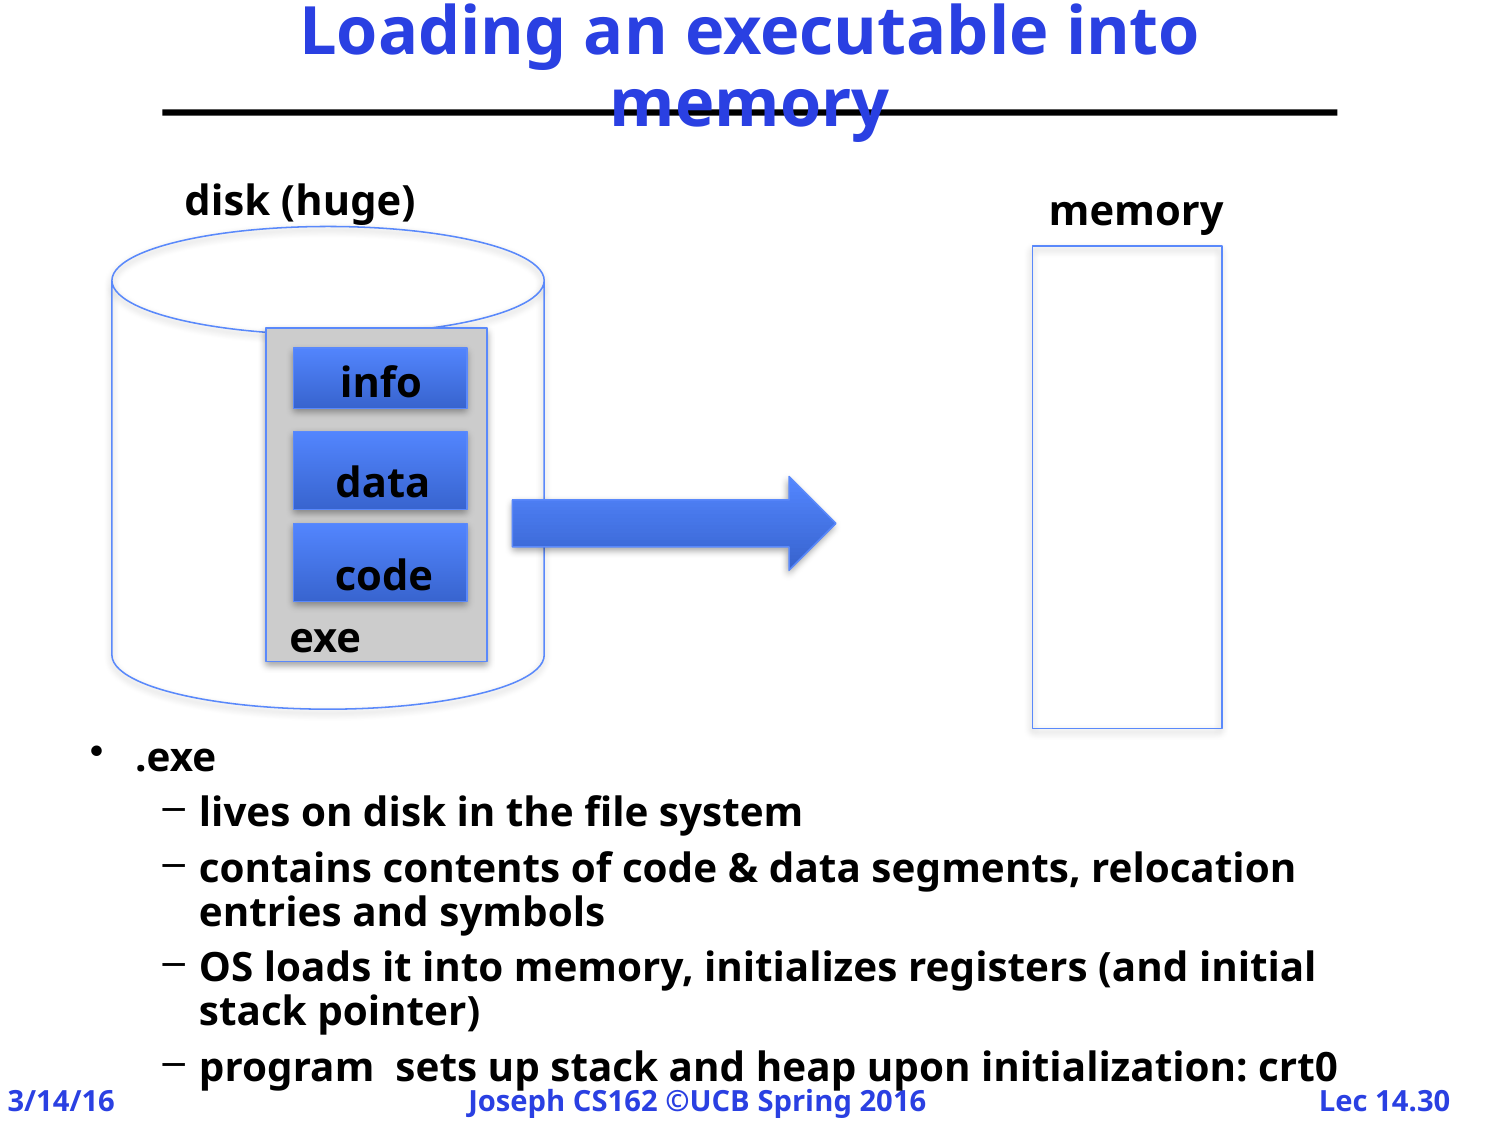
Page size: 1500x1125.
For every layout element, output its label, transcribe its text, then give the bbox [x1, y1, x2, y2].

text_box disk (huge) [169, 166, 431, 231]
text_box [113, 231, 543, 330]
text_box [511, 475, 837, 572]
list .exe lives on disk in the file system contains contents of code & data segments, relocation entries and symbols OS loads it into memory, initializes registers (and initial stack pointer) program sets up stack and heap upon initialization: crt0 [75, 728, 1425, 1100]
text_box [111, 231, 545, 710]
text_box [265, 327, 488, 669]
text_box [1032, 245, 1223, 729]
title Loading an executable into memory [162, 24, 1338, 113]
text_box memory [1033, 176, 1239, 242]
